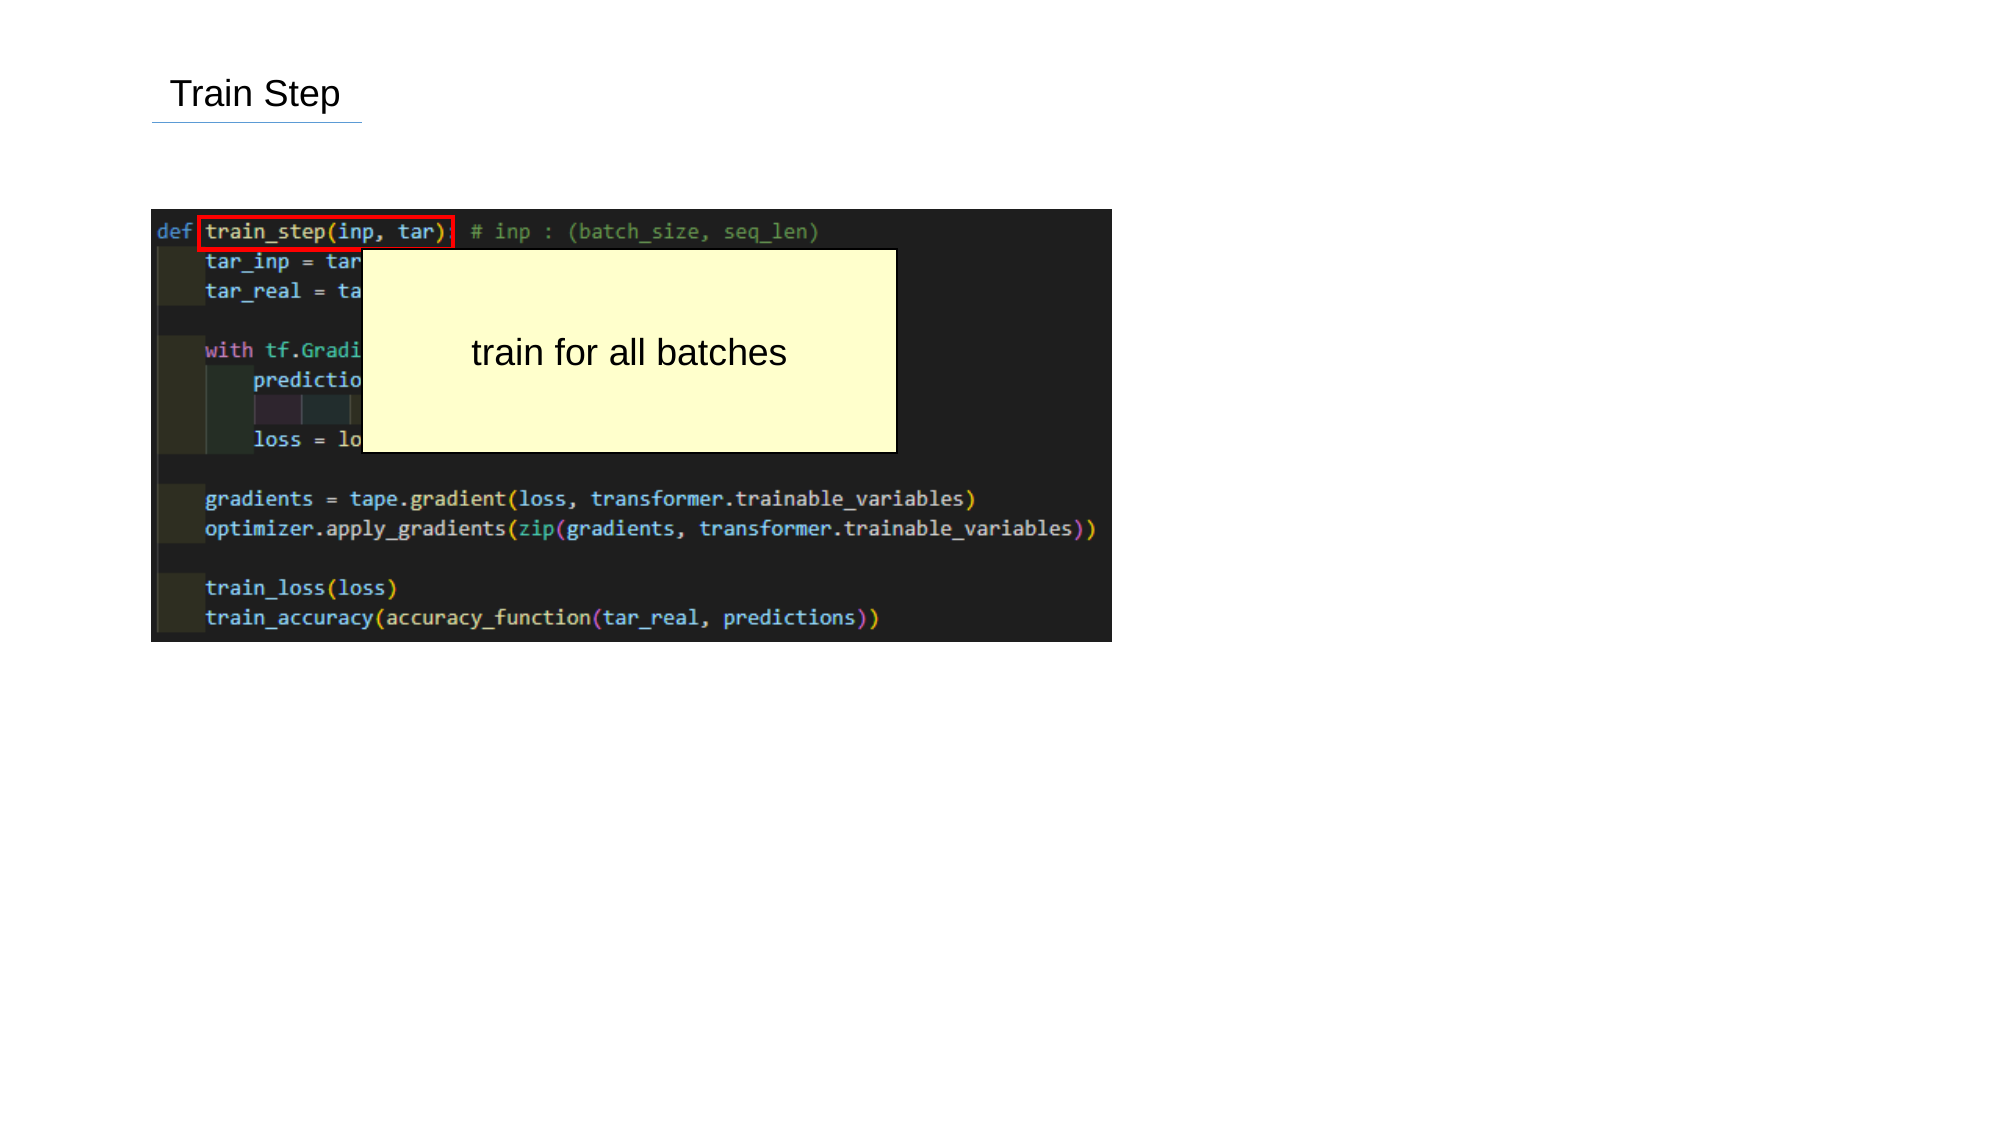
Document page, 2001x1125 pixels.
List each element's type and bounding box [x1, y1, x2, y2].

text_box [151, 61, 1009, 123]
picture [151, 209, 1112, 642]
